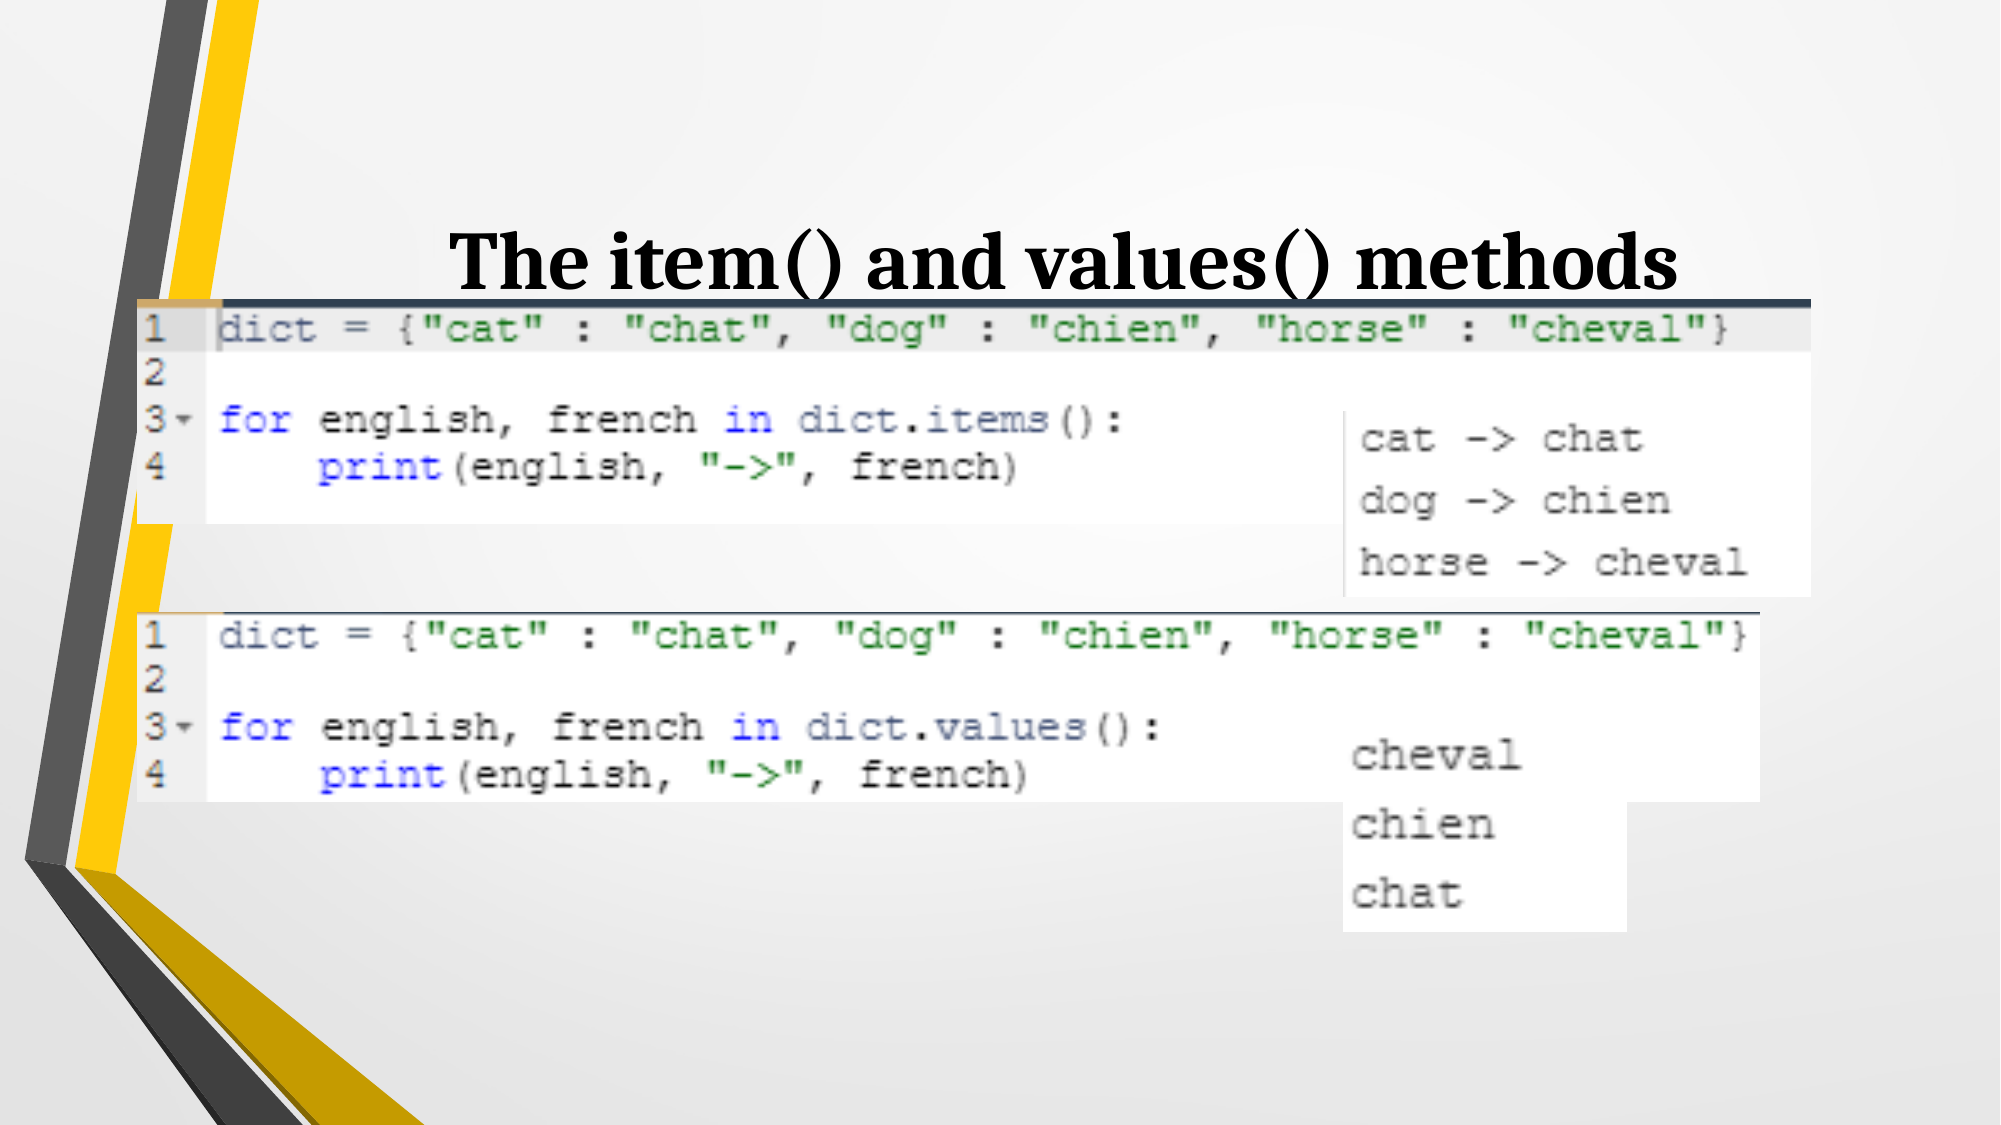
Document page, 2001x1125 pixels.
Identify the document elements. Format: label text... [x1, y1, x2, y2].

picture [137, 612, 1760, 933]
title The item() and values() methods [243, 112, 1887, 400]
picture [137, 299, 1811, 597]
